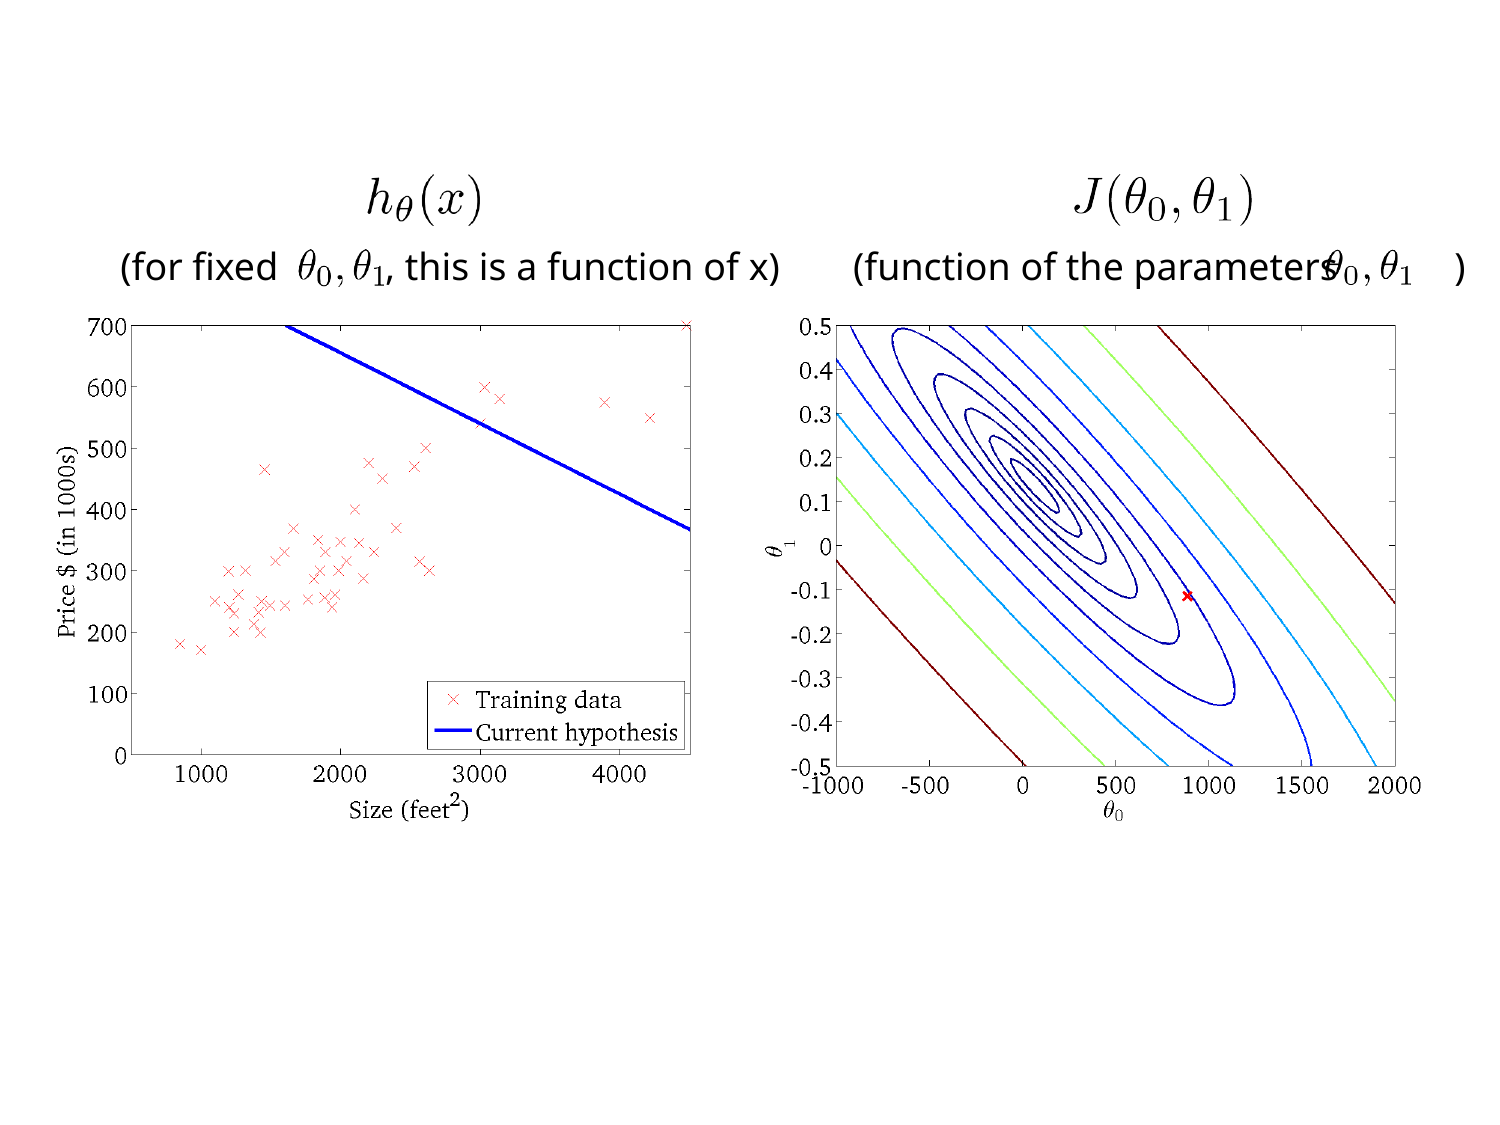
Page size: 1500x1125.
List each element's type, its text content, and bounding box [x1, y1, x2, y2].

picture [37, 249, 1463, 826]
text_box (for fixed , this is a function of x) [105, 235, 796, 283]
text_box (function of the parameters ) [838, 235, 1482, 296]
picture [367, 174, 480, 226]
picture [1074, 174, 1252, 226]
